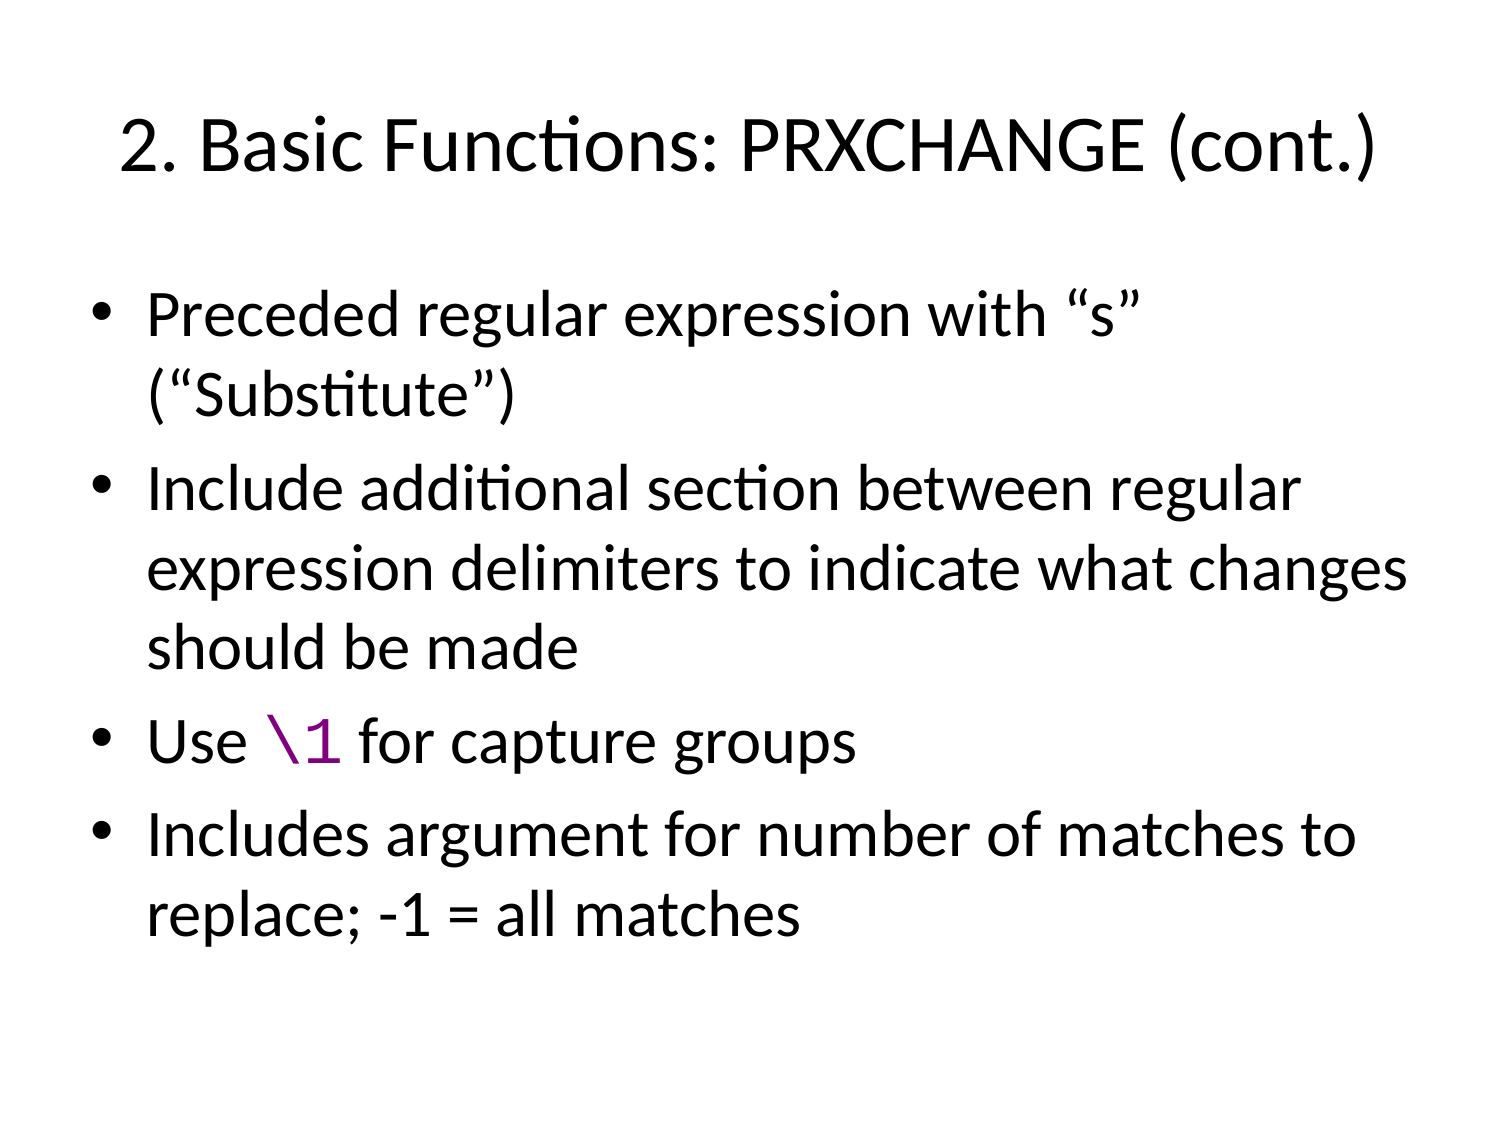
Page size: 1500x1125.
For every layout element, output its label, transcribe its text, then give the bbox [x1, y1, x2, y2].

list Preceded regular expression with “s” (“Substitute”) Include additional section between regular expression delimiters to indicate what changes should be made Use \1 for capture groups Includes argument for number of matches to replace; -1 = all matches [75, 262, 1425, 1005]
title 2. Basic Functions: PRXCHANGE (cont.) [75, 45, 1425, 233]
